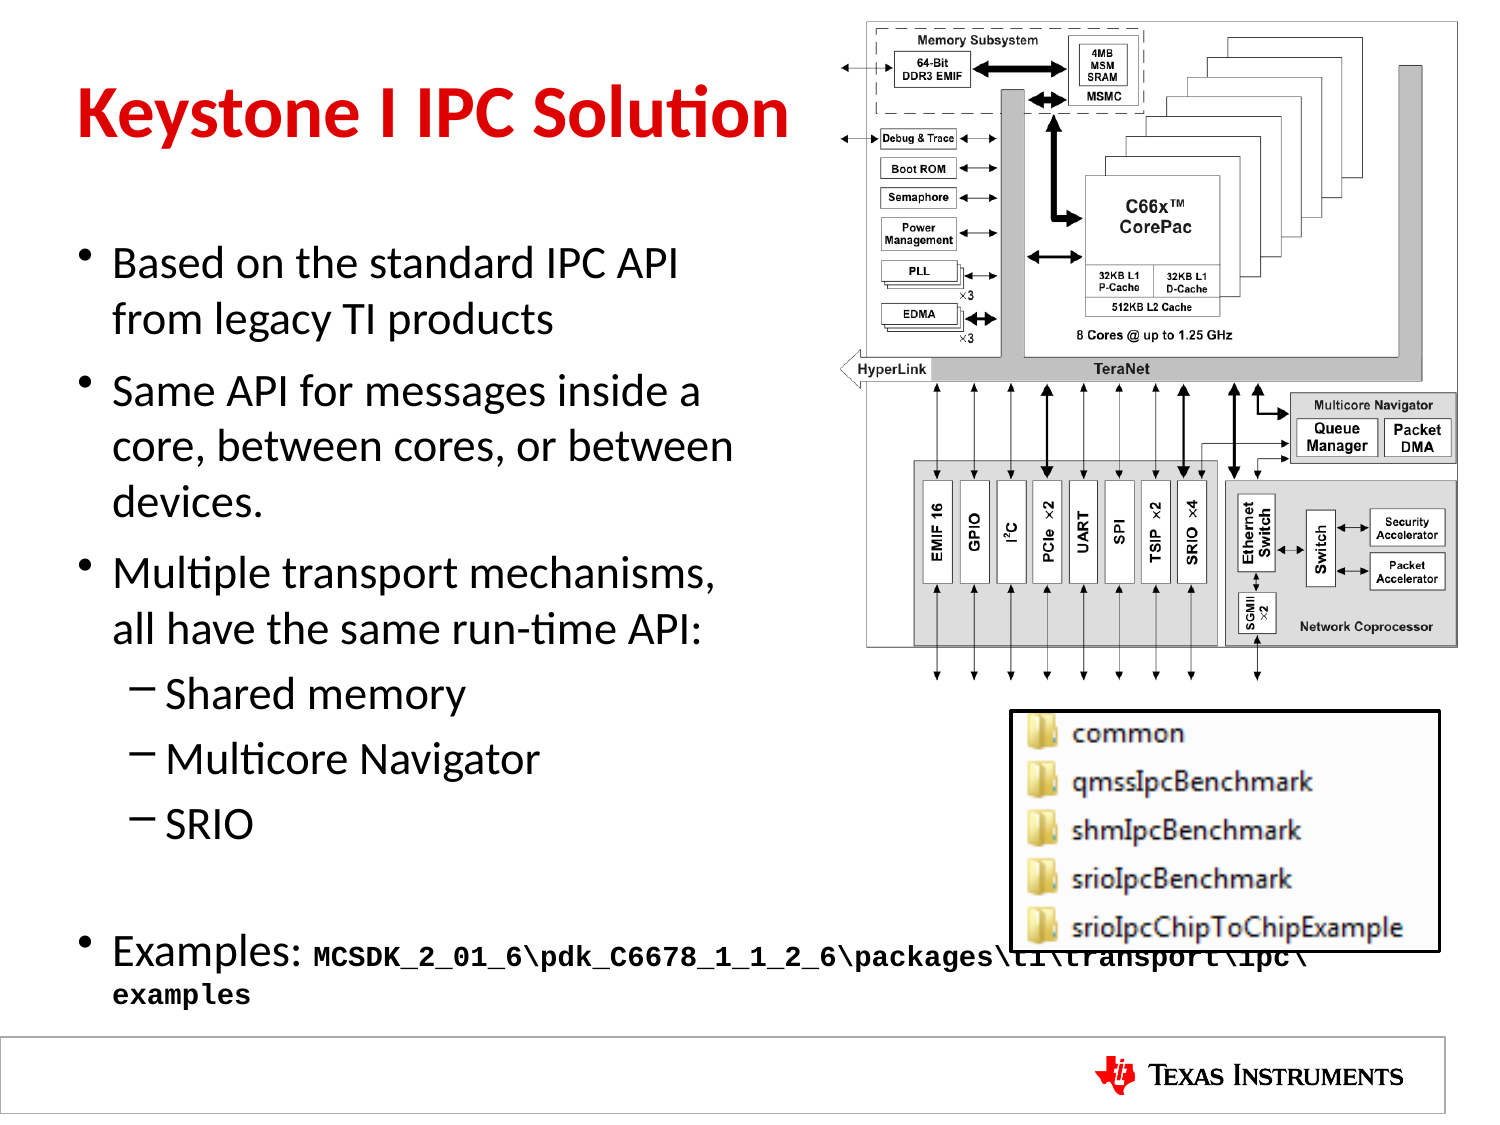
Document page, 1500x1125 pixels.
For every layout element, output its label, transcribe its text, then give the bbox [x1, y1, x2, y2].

picture [1095, 1056, 1403, 1095]
list Based on the standard IPC API from legacy TI products Same API for messages inside a core, between cores, or between devices. Multiple transport mechanisms, all have the same run-time API: Shared memory Multicore Navigator SRIO Examples: MCSDK_2_01_6\pdk_C6678_1_1_2_6\packages\ti\transport\ipc\examples [62, 224, 1413, 1026]
title Keystone I IPC Solution [62, 37, 819, 193]
picture [1012, 712, 1438, 951]
picture [824, 12, 1485, 686]
